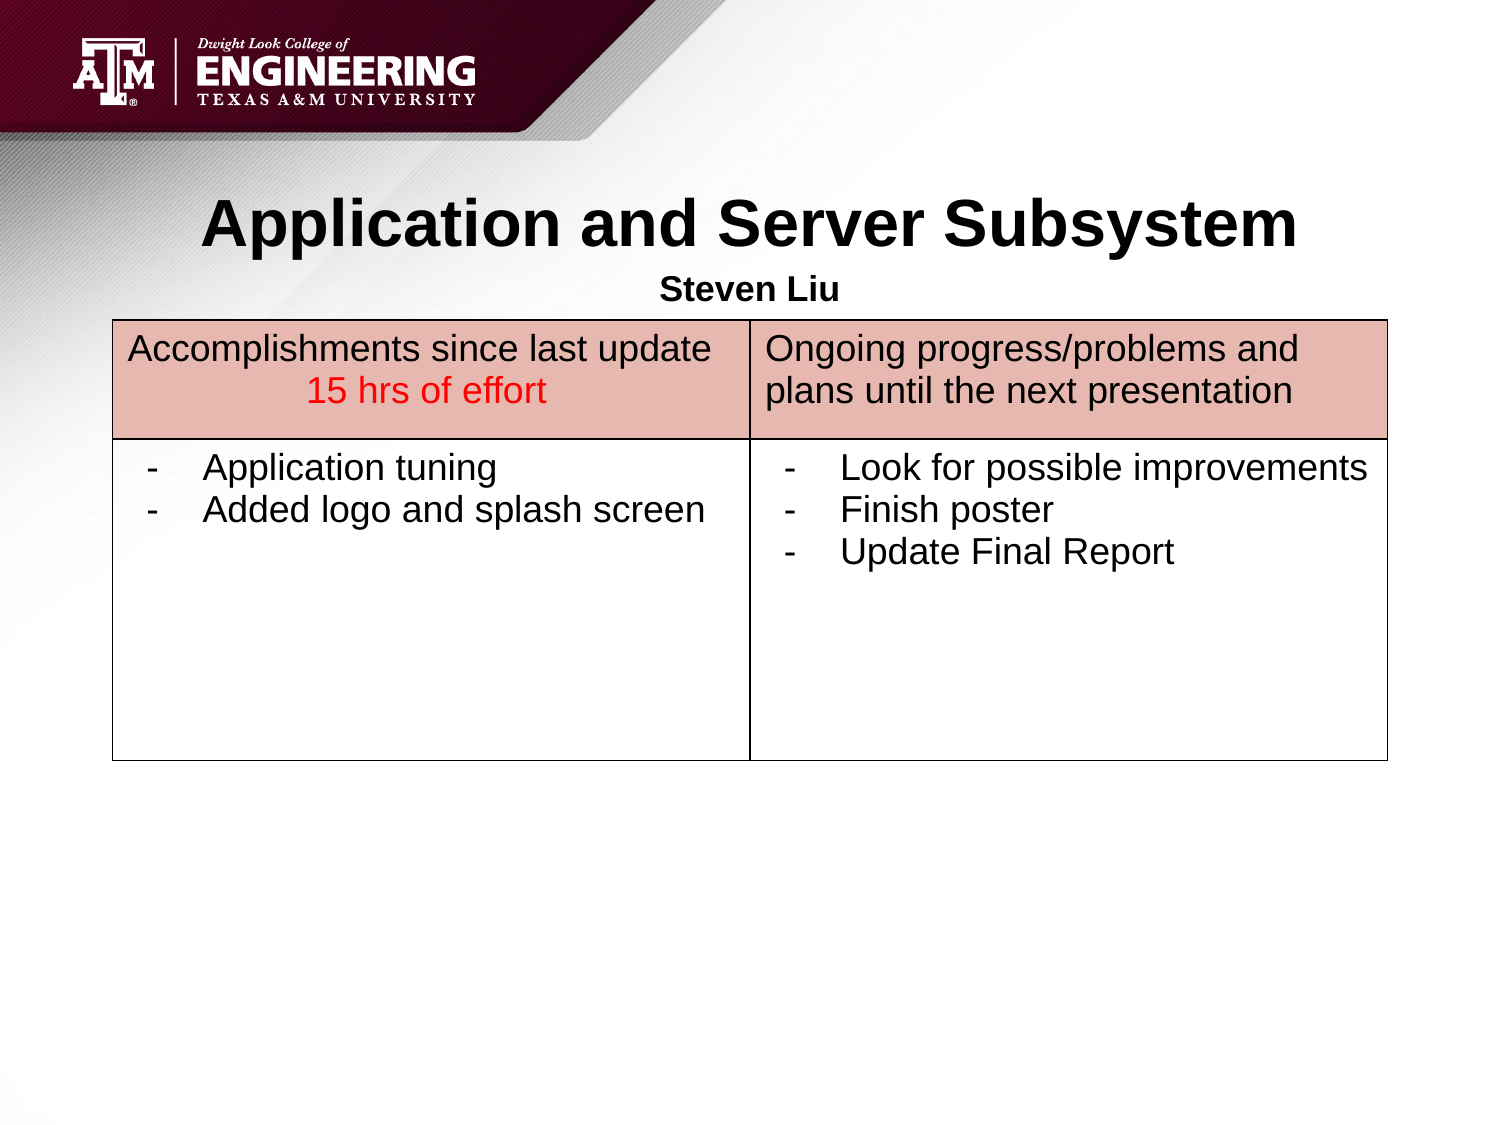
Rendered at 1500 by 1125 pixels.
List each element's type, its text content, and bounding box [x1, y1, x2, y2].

table_cell Application tuning Added logo and splash screen [113, 440, 749, 760]
picture [0, 0, 1500, 1125]
table_header Ongoing progress/problems and plans until the next presentation [751, 321, 1387, 438]
table_header Accomplishments since last update 15 hrs of effort [113, 321, 749, 438]
table_cell Look for possible improvements Finish poster Update Final Report [751, 440, 1387, 760]
title Application and Server Subsystem Steven Liu [75, 172, 1425, 304]
